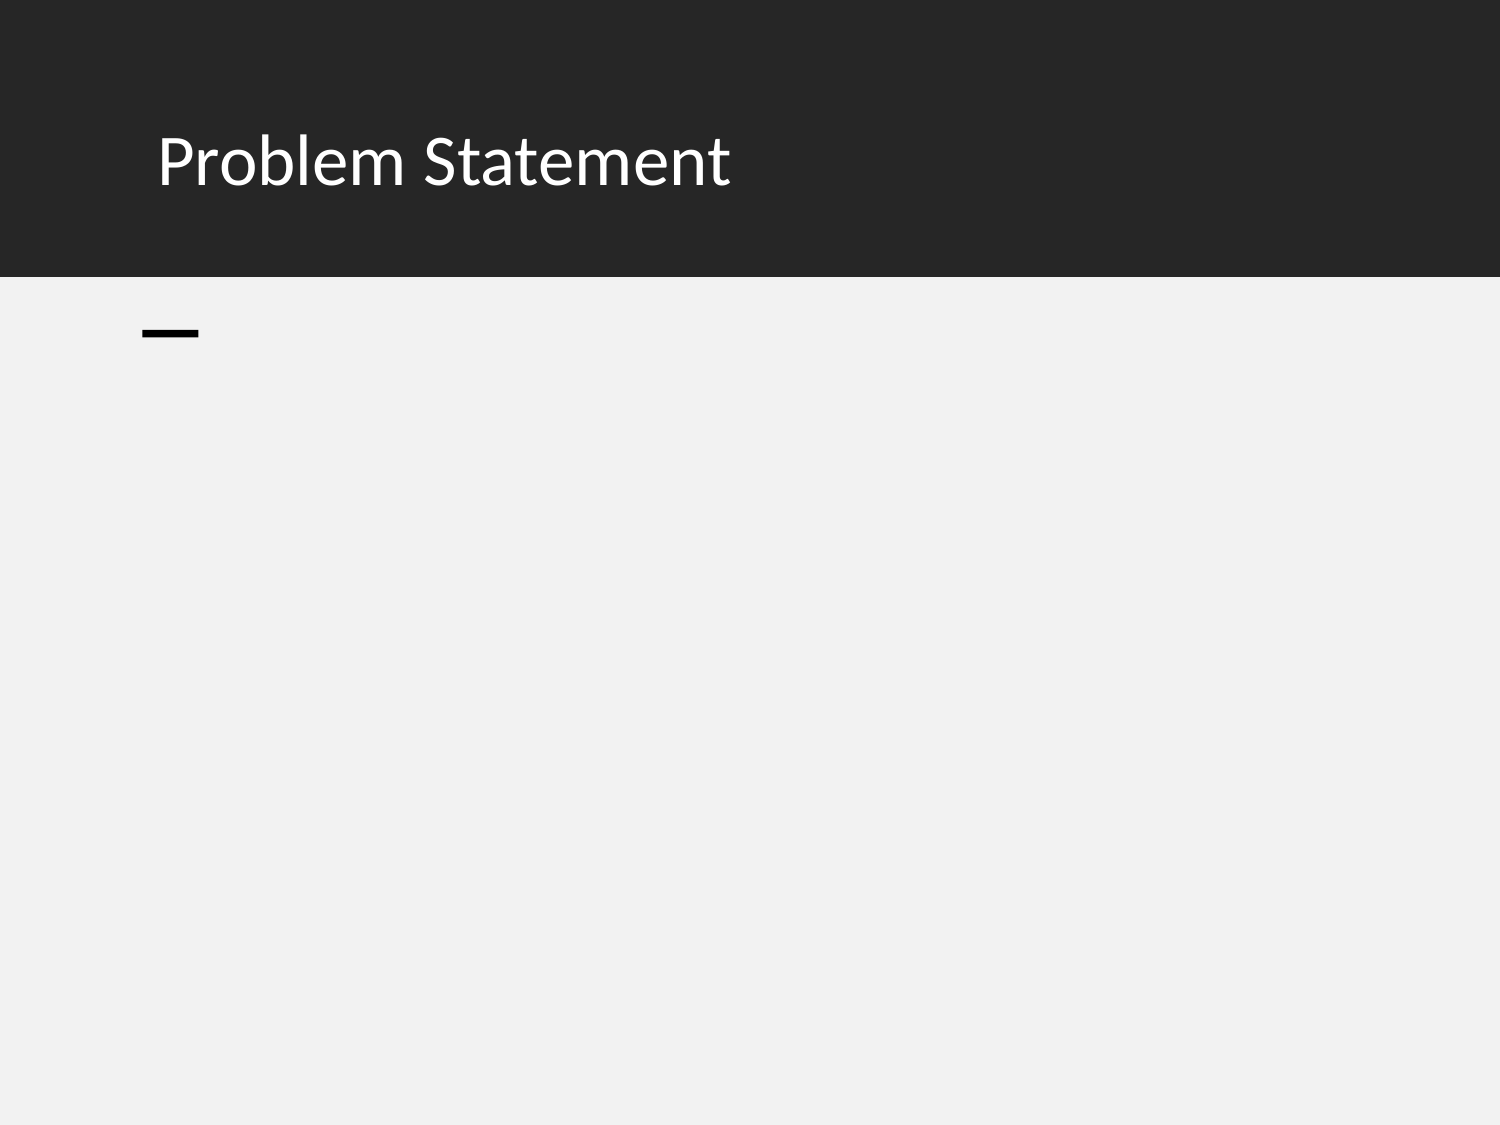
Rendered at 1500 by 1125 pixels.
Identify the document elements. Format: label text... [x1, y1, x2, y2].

text_box [0, 275, 1500, 1125]
text_box [0, 0, 1500, 275]
title Problem Statement [142, 104, 1359, 253]
text_box [140, 328, 201, 339]
